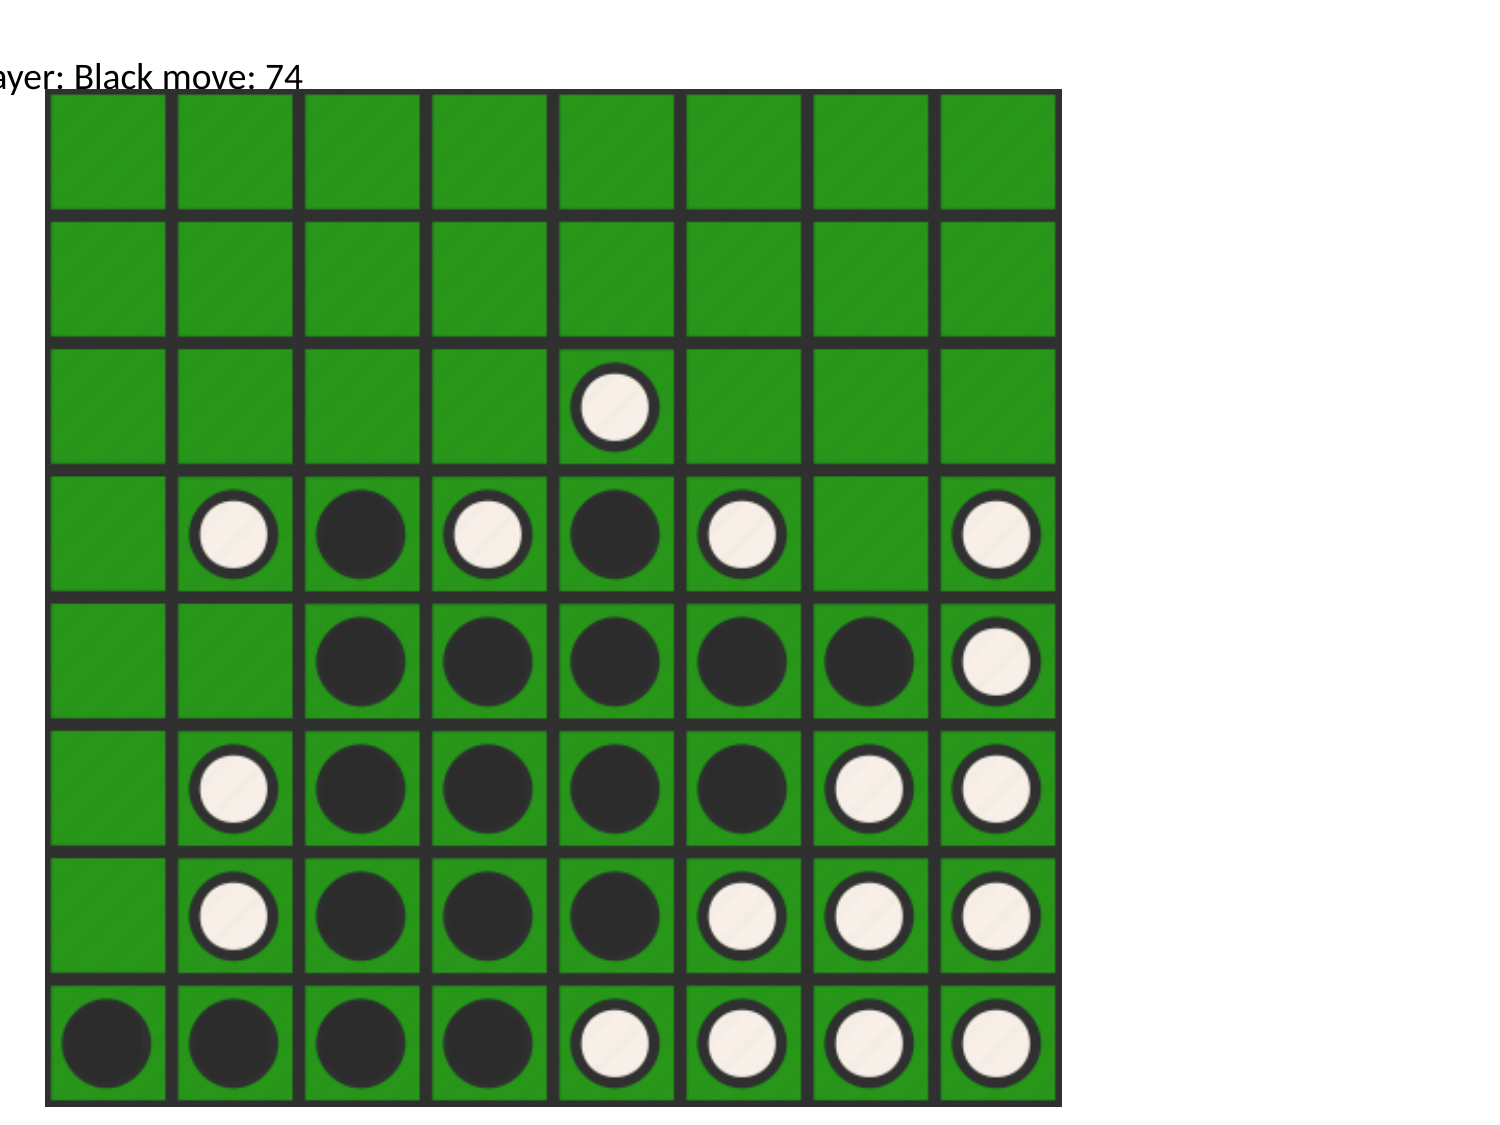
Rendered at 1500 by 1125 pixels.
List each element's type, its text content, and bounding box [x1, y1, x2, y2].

text_box turn: 31 player: Black move: 74 [0, 44, 319, 105]
picture [44, 89, 1062, 1107]
